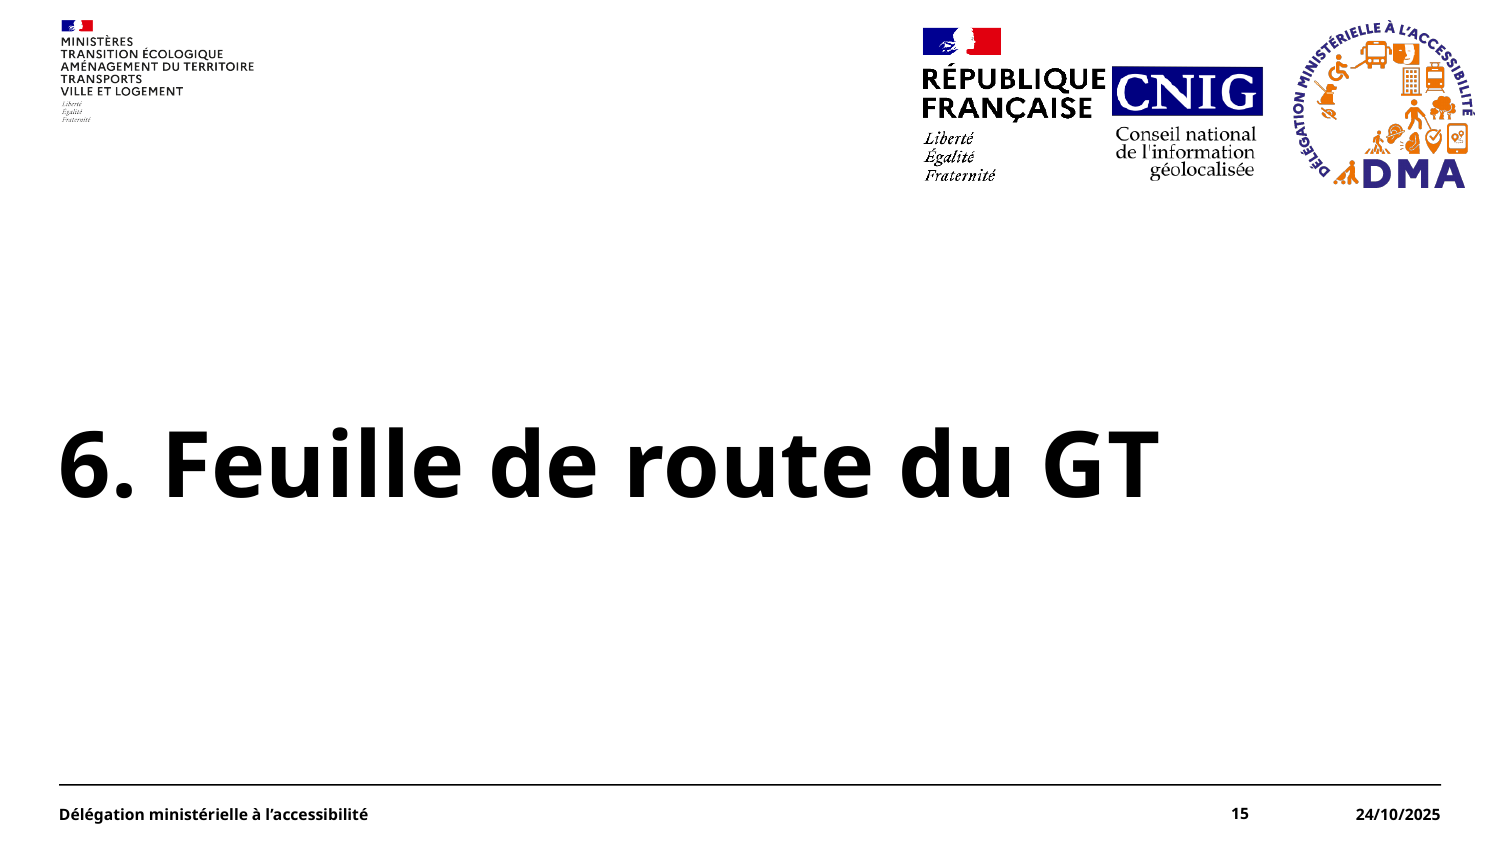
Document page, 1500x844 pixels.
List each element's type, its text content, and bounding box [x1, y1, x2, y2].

title Feuille de route du GT [58, 208, 1442, 786]
slide_number 15 [1027, 784, 1249, 844]
footer Délégation ministérielle à l’accessibilité [59, 784, 1027, 844]
picture [915, 19, 1267, 189]
picture [50, 20, 265, 133]
picture [1293, 19, 1476, 189]
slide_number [1249, 784, 1441, 844]
